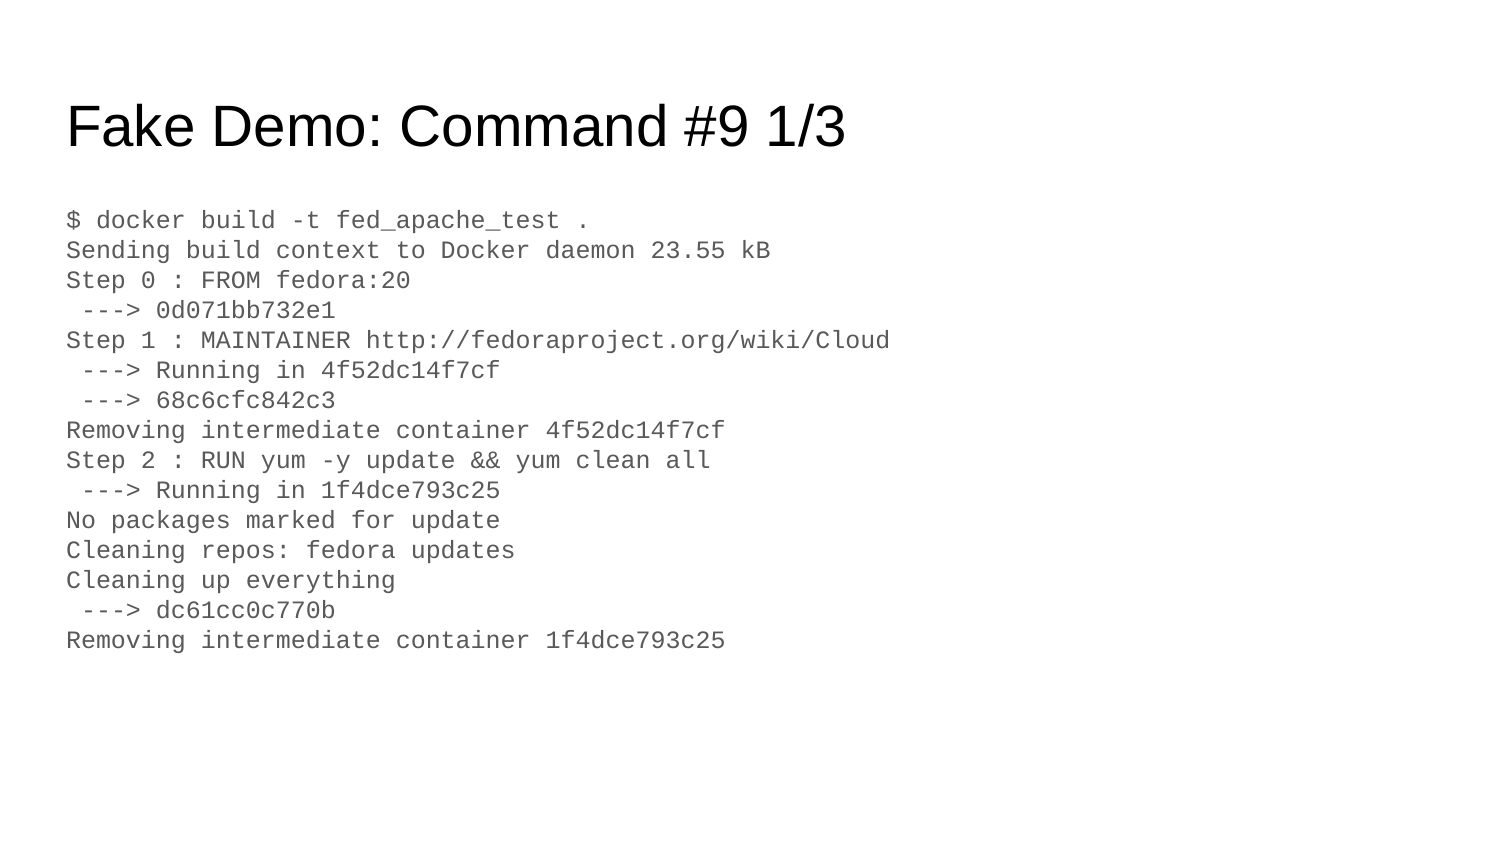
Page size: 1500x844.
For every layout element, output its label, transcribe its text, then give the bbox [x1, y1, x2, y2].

list $ docker build -t fed_apache_test . Sending build context to Docker daemon 23.55 kB Step 0 : FROM fedora:20 ---> 0d071bb732e1 Step 1 : MAINTAINER http://fedoraproject.org/wiki/Cloud ---> Running in 4f52dc14f7cf ---> 68c6cfc842c3 Removing intermediate container 4f52dc14f7cf Step 2 : RUN yum -y update && yum clean all ---> Running in 1f4dce793c25 No packages marked for update Cleaning repos: fedora updates Cleaning up everything ---> dc61cc0c770b Removing intermediate container 1f4dce793c25 [51, 189, 1449, 750]
title Fake Demo: Command #9 1/3 [51, 72, 1449, 167]
